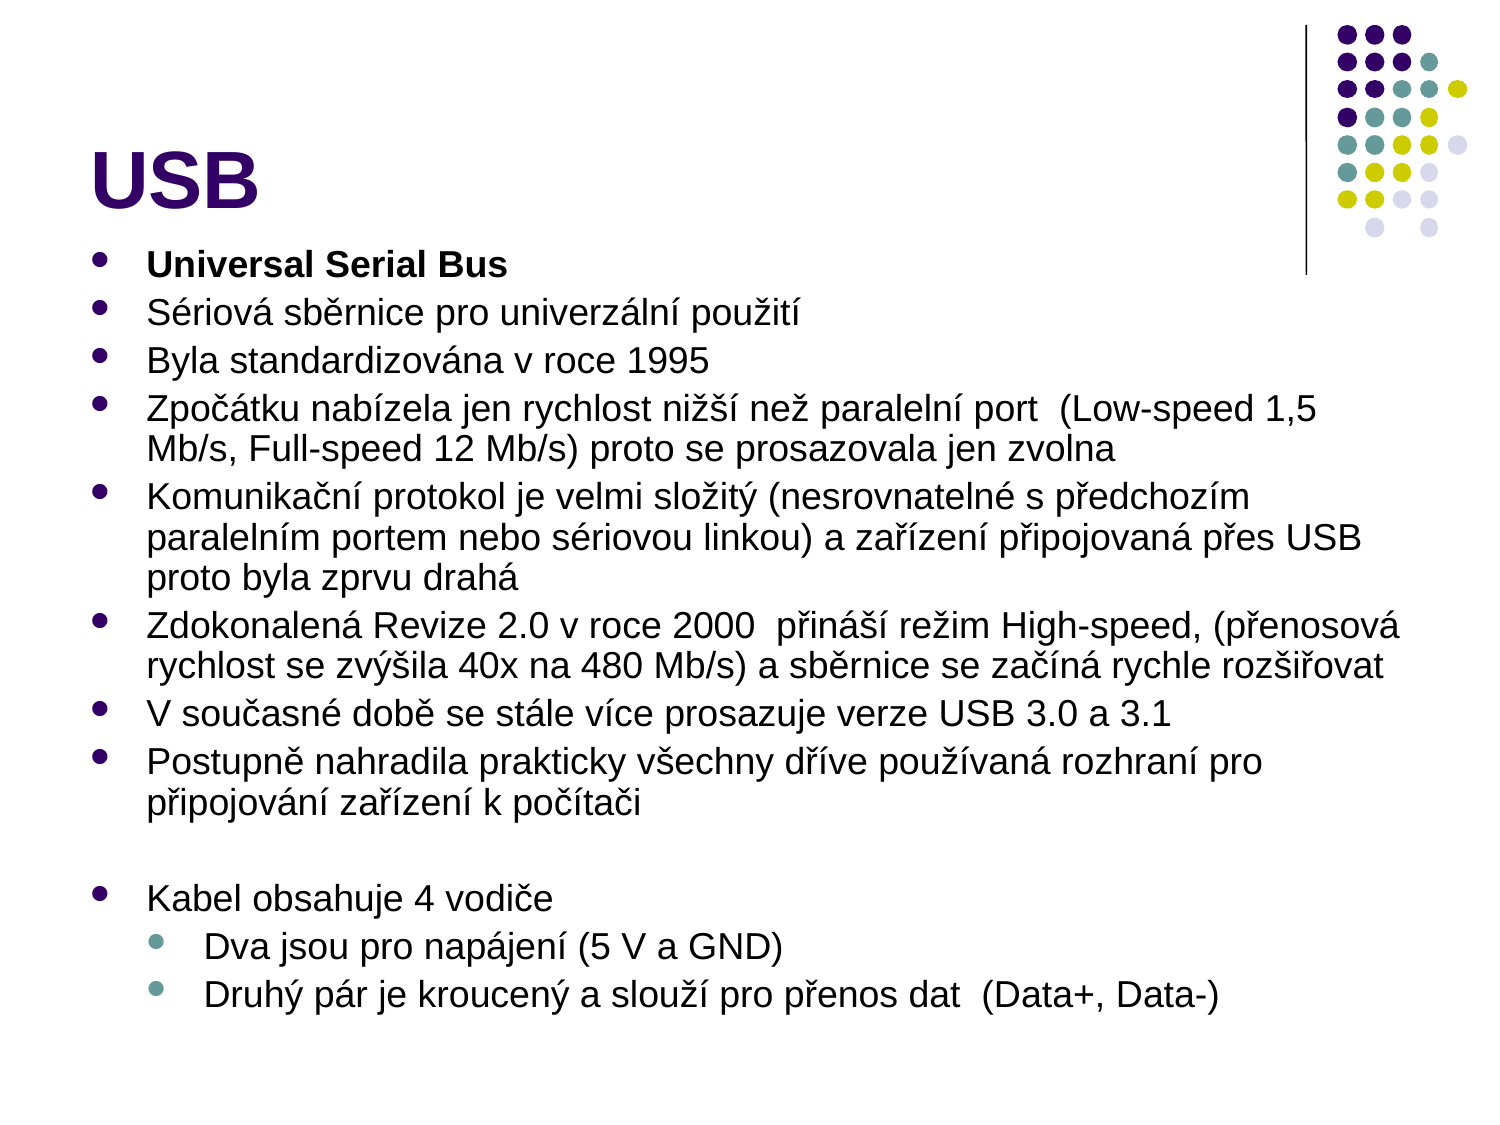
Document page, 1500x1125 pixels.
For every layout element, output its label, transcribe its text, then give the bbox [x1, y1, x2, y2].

title USB [75, 20, 1313, 233]
list Universal Serial Bus Sériová sběrnice pro univerzální použití Byla standardizována v roce 1995 Zpočátku nabízela jen rychlost nižší než paralelní port (Low-speed 1,5 Mb/s, Full-speed 12 Mb/s) proto se prosazovala jen zvolna Komunikační protokol je velmi složitý (nesrovnatelné s předchozím paralelním portem nebo sériovou linkou) a zařízení připojovaná přes USB proto byla zprvu drahá Zdokonalená Revize 2.0 v roce 2000 přináší režim High-speed, (přenosová rychlost se zvýšila 40x na 480 Mb/s) a sběrnice se začíná rychle rozšiřovat V současné době se stále více prosazuje verze USB 3.0 a 3.1 Postupně nahradila prakticky všechny dříve používaná rozhraní pro připojování zařízení k počítači Kabel obsahuje 4 vodiče Dva jsou pro napájení (5 V a GND) Druhý pár je kroucený a slouží pro přenos dat (Data+, Data-) [75, 237, 1425, 1094]
